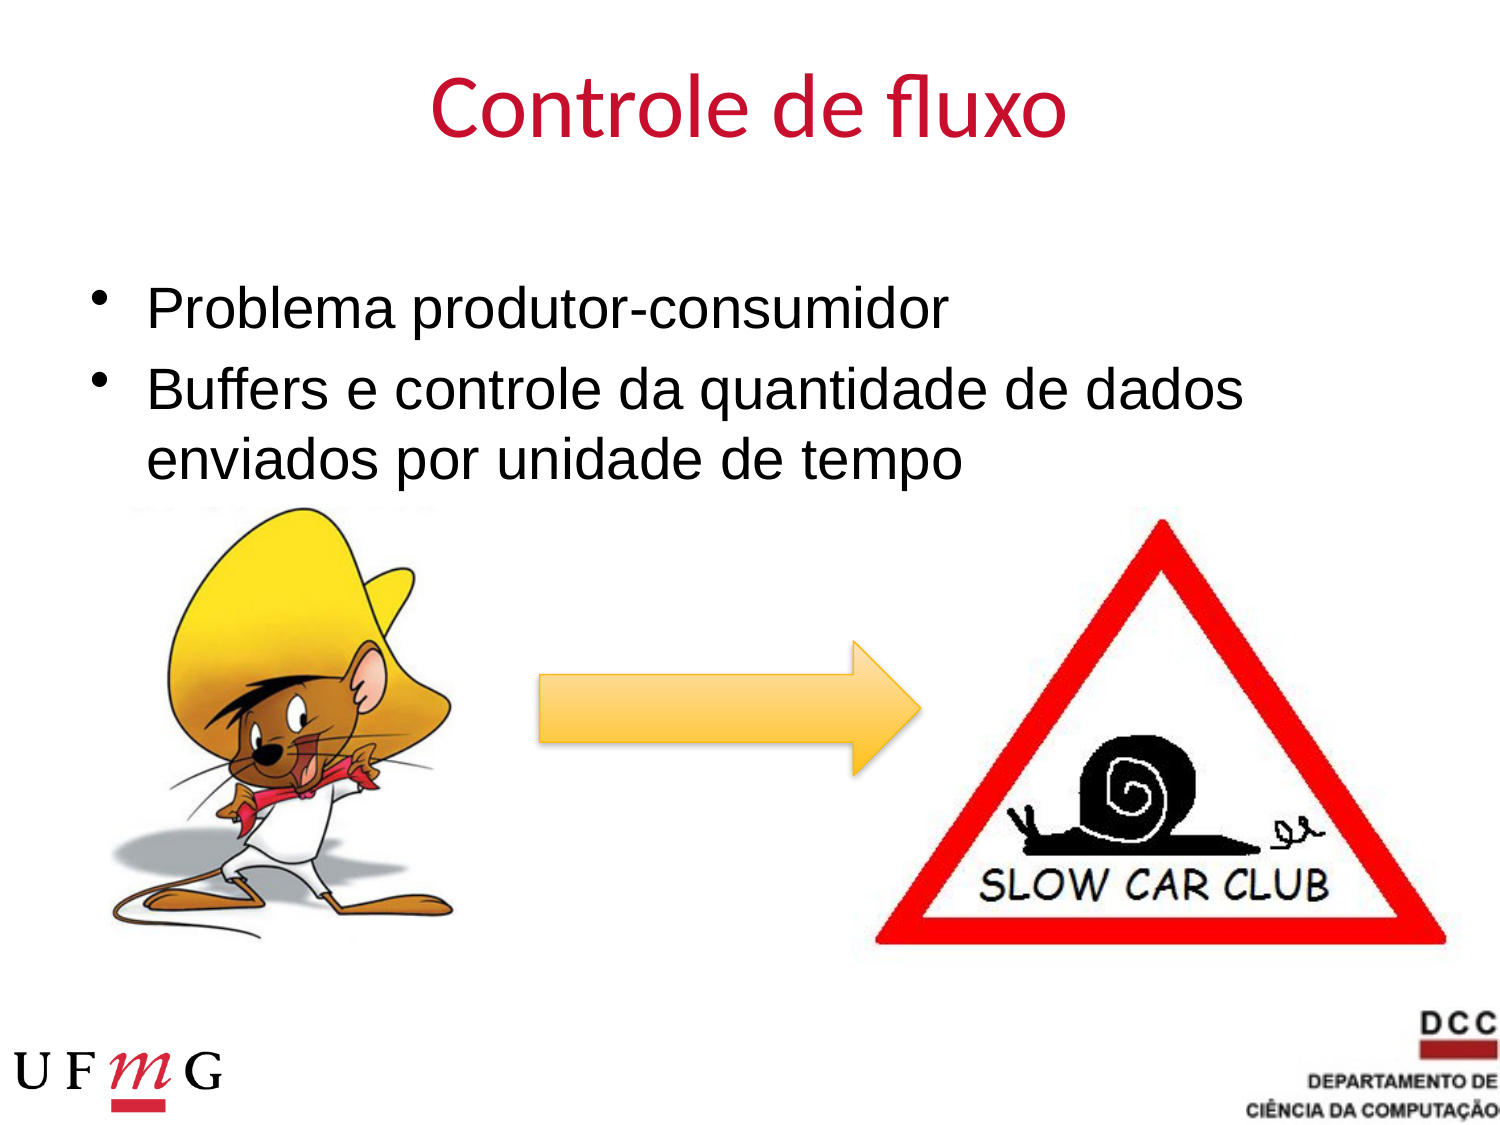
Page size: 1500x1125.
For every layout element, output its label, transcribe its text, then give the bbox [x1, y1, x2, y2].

picture [5, 1034, 231, 1123]
picture [74, 506, 458, 946]
title Controle de fluxo [75, 7, 1425, 195]
text_box [538, 673, 846, 743]
text_box Problema produtor-consumidor Buffers e controle da quantidade de dados enviados por unidade de tempo [74, 262, 1425, 441]
picture [851, 506, 1467, 986]
picture [1246, 1007, 1500, 1125]
